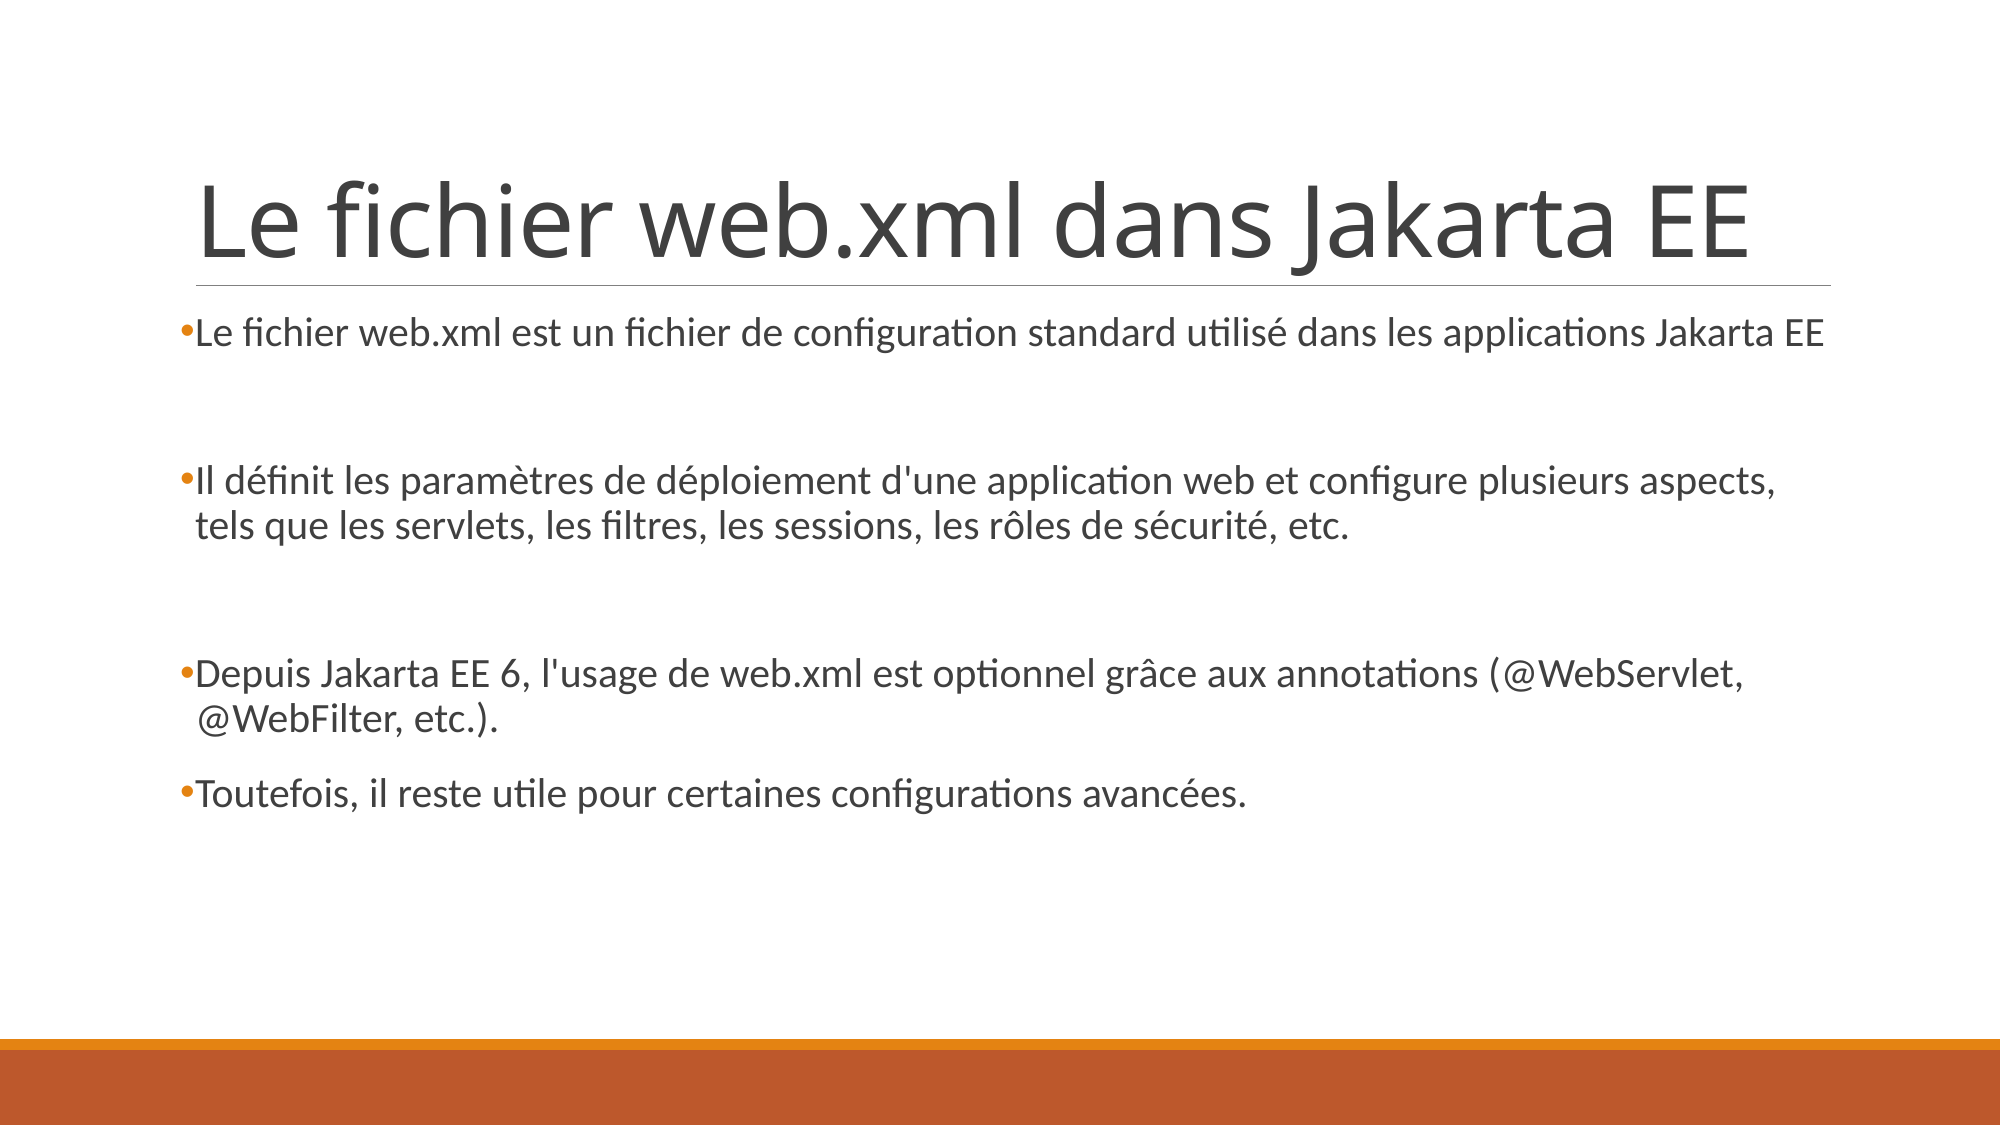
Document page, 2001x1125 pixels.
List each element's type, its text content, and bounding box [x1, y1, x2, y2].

title Le fichier web.xml dans Jakarta EE [180, 47, 1830, 285]
list Le fichier web.xml est un fichier de configuration standard utilisé dans les applications Jakarta EE Il définit les paramètres de déploiement d'une application web et configure plusieurs aspects, tels que les servlets, les filtres, les sessions, les rôles de sécurité, etc. Depuis Jakarta EE 6, l'usage de web.xml est optionnel grâce aux annotations (@WebServlet, @WebFilter, etc.). Toutefois, il reste utile pour certaines configurations avancées. [180, 302, 1830, 963]
